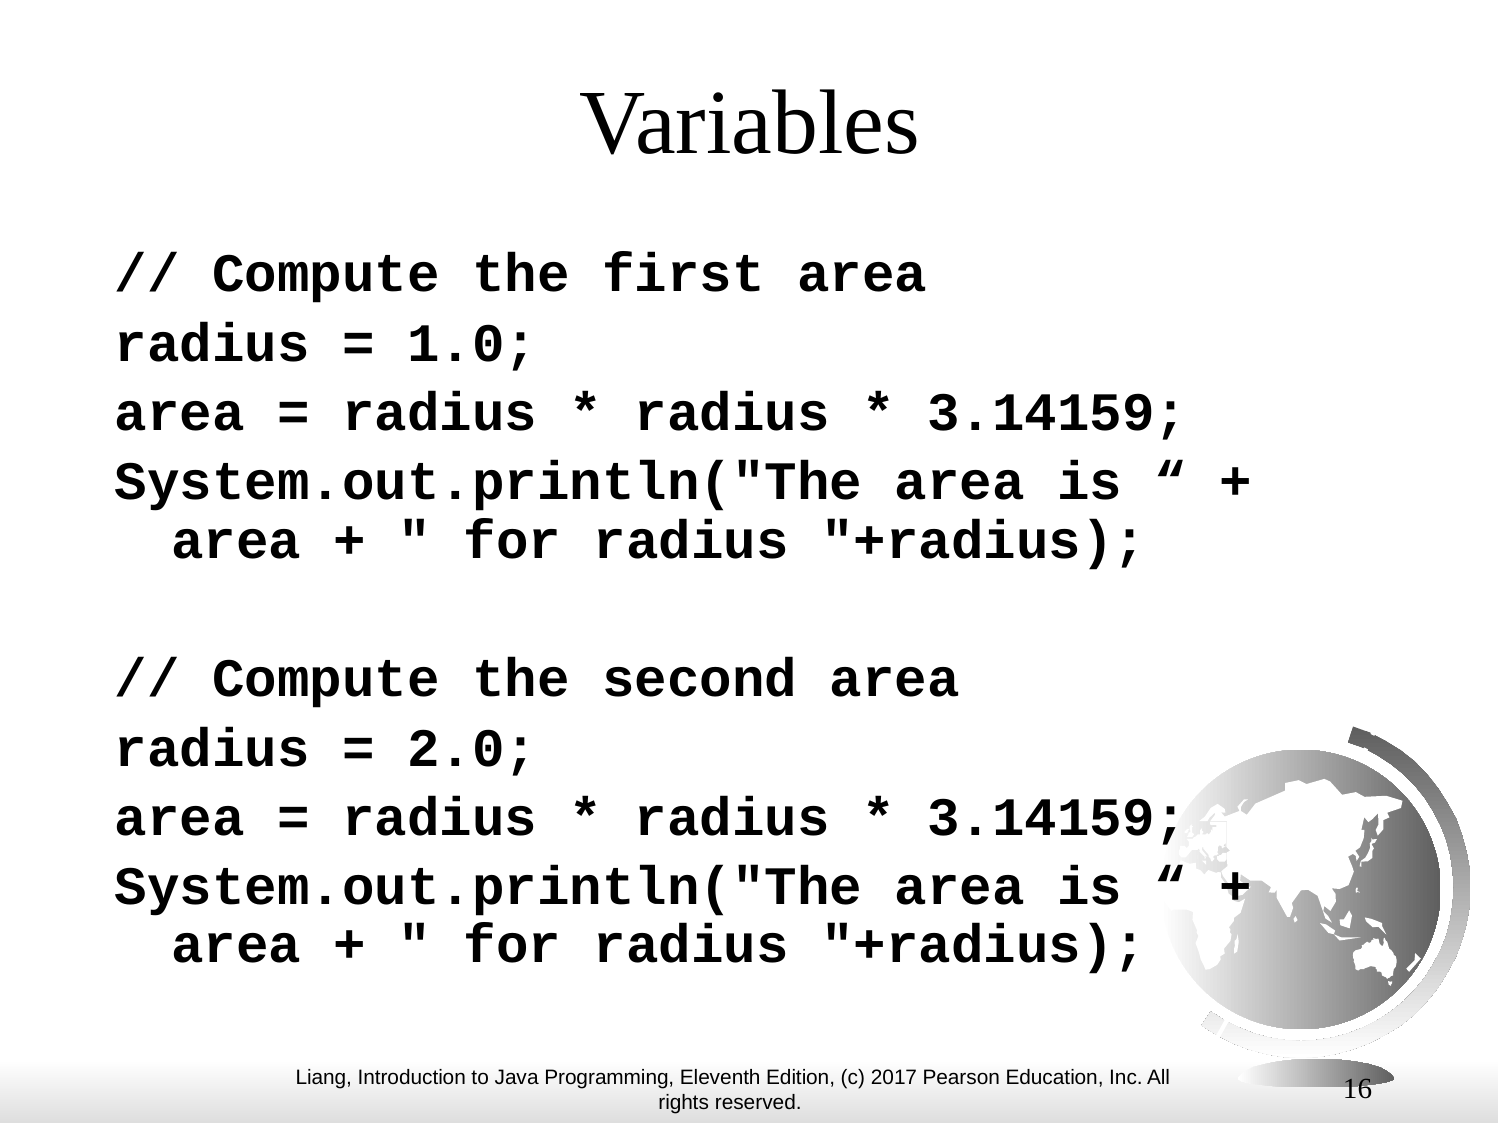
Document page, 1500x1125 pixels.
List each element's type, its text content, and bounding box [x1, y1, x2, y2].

slide_number 16 [1074, 1050, 1388, 1125]
list // Compute the first area radius = 1.0; area = radius * radius * 3.14159; System.out.println("The area is “ + area + " for radius "+radius); // Compute the second area radius = 2.0; area = radius * radius * 3.14159; System.out.println("The area is “ + area + " for radius "+radius); [99, 237, 1400, 1050]
title Variables [112, 0, 1388, 235]
